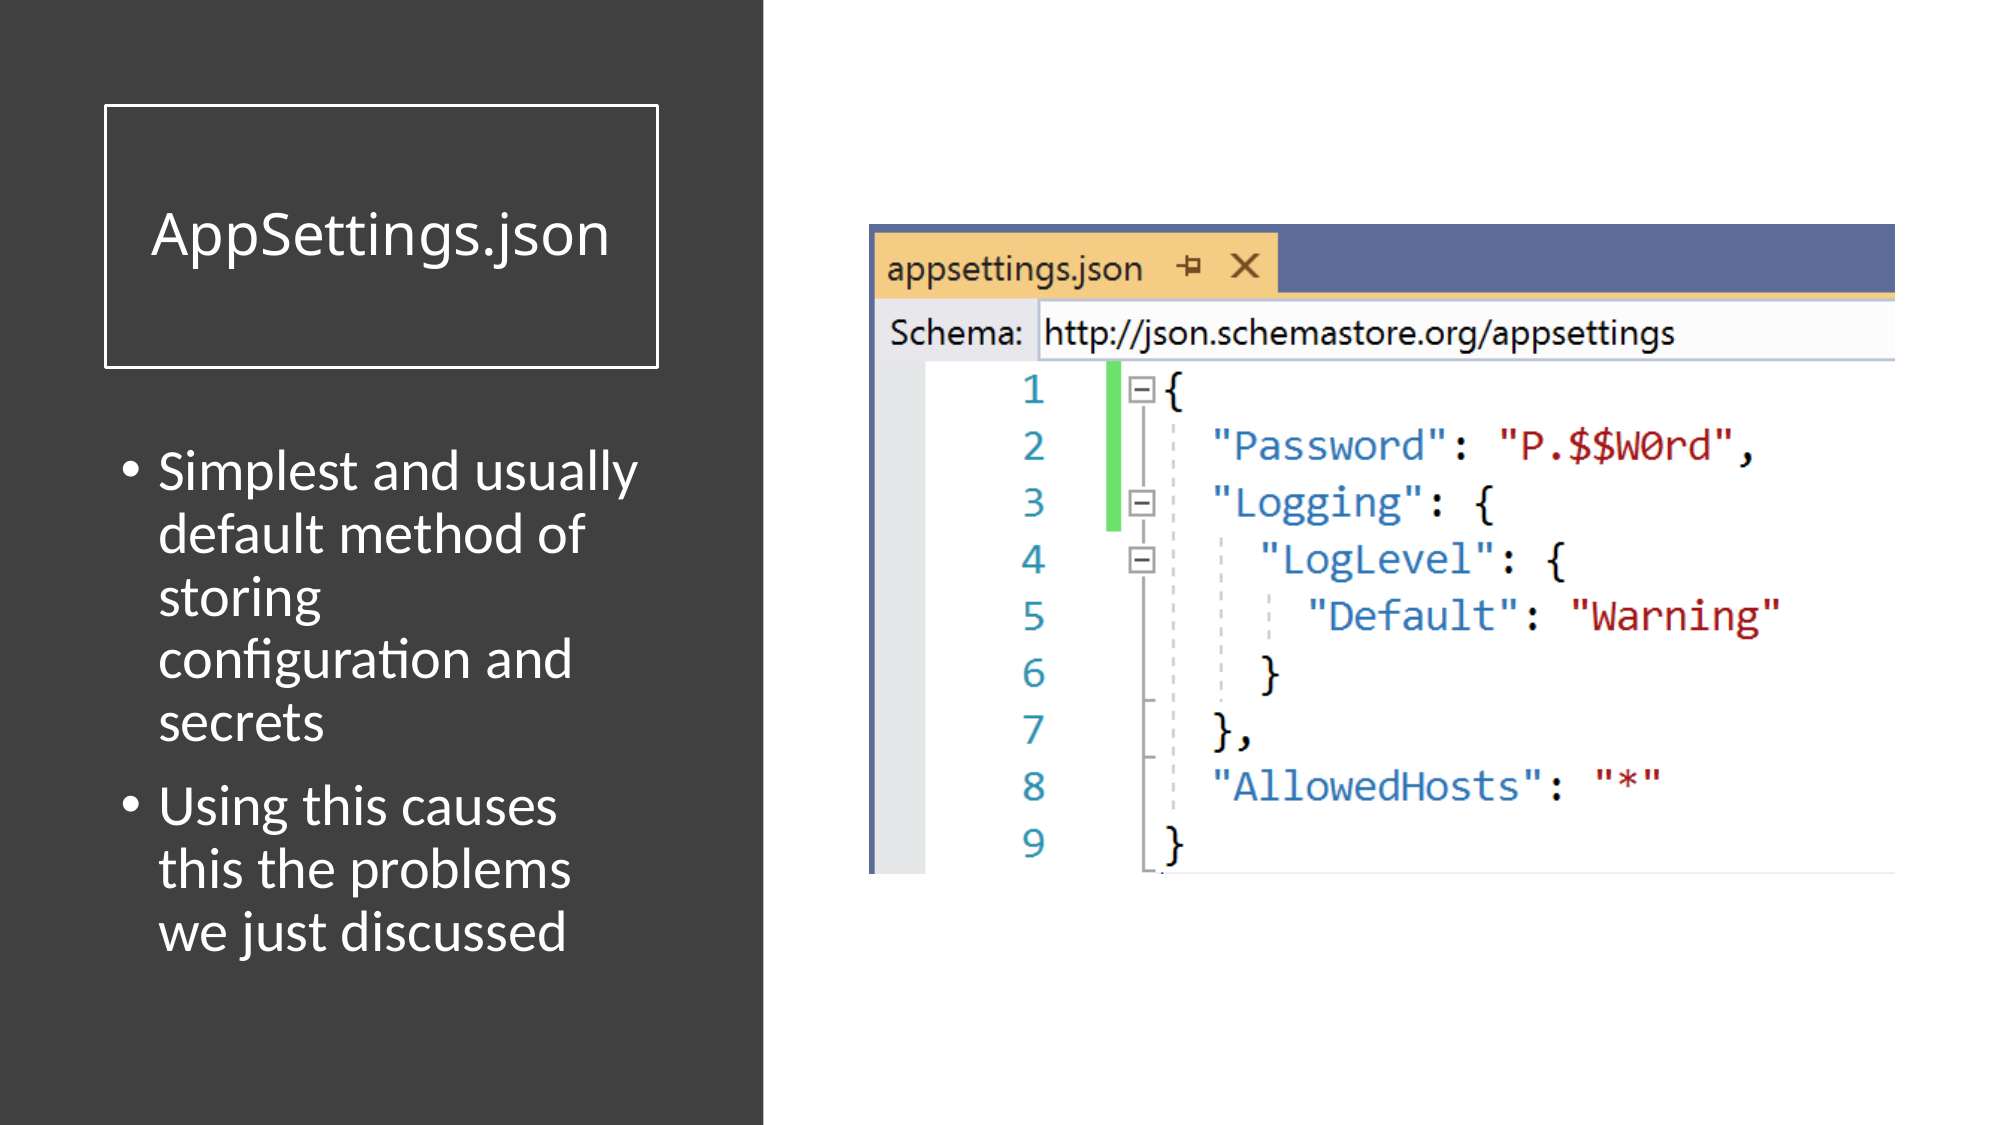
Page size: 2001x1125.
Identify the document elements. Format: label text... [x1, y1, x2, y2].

list Simplest and usually default method of storing configuration and secrets Using this causes this the problems we just discussed [105, 432, 658, 1052]
title AppSettings.json [105, 105, 658, 368]
text_box [0, 0, 764, 1125]
picture [869, 224, 1895, 874]
